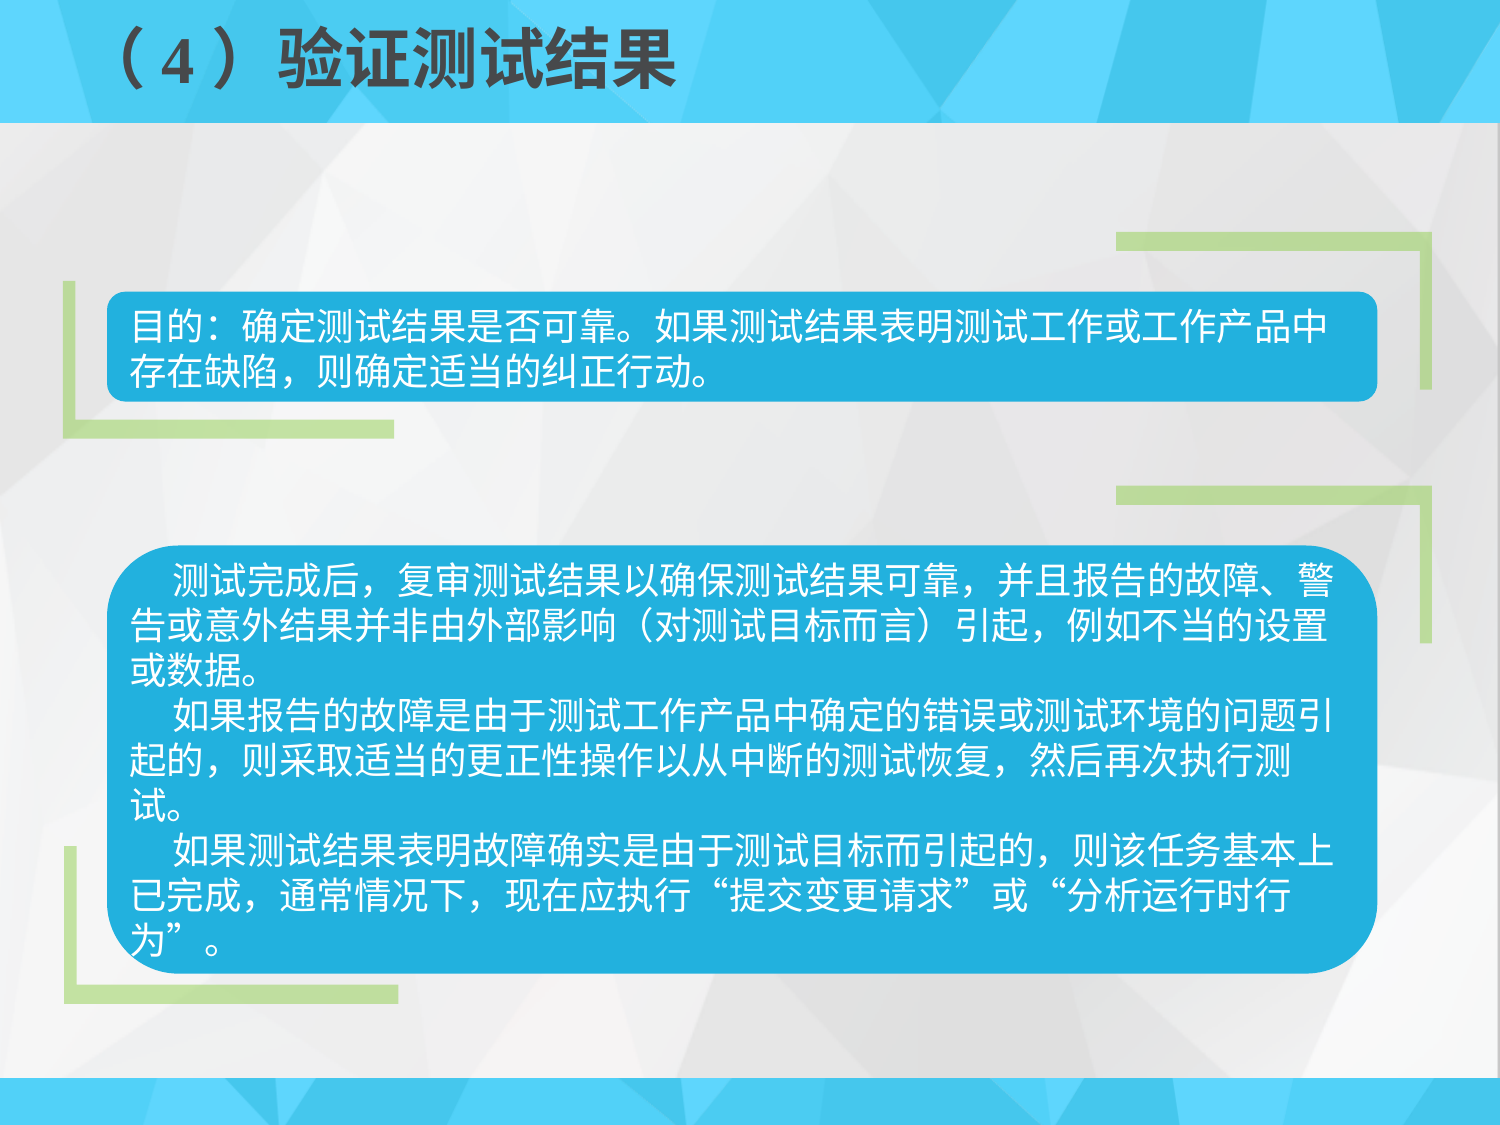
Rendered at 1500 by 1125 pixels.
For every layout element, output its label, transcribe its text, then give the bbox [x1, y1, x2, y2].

text_box [62, 280, 395, 439]
text_box [64, 846, 399, 1004]
text_box [1116, 485, 1432, 644]
text_box 测试完成后，复审测试结果以确保测试结果可靠，并且报告的故障、警告或意外结果并非由外部影响（对测试目标而言）引起，例如不当的设置或数据。 如果报告的故障是由于测试工作产品中确定的错误或测试环境的问题引起的，则采取适当的更正性操作以从中断的测试恢复，然后再次执行测试。 如果测试结果表明故障确实是由于测试目标而引起的，则该任务基本上已完成，通常情况下，现在应执行“提交变更请求”或“分析运行时行为”。 [114, 549, 1378, 970]
text_box [1116, 231, 1432, 390]
title （4）验证测试结果 [64, 9, 1422, 115]
text_box [156, 545, 1328, 549]
text_box [107, 291, 1370, 398]
text_box [107, 586, 114, 934]
picture [0, 0, 1500, 1125]
text_box 目的：确定测试结果是否可靠。如果测试结果表明测试工作或工作产品中存在缺陷，则确定适当的纠正行动。 [114, 295, 1378, 401]
text_box [155, 970, 1329, 974]
